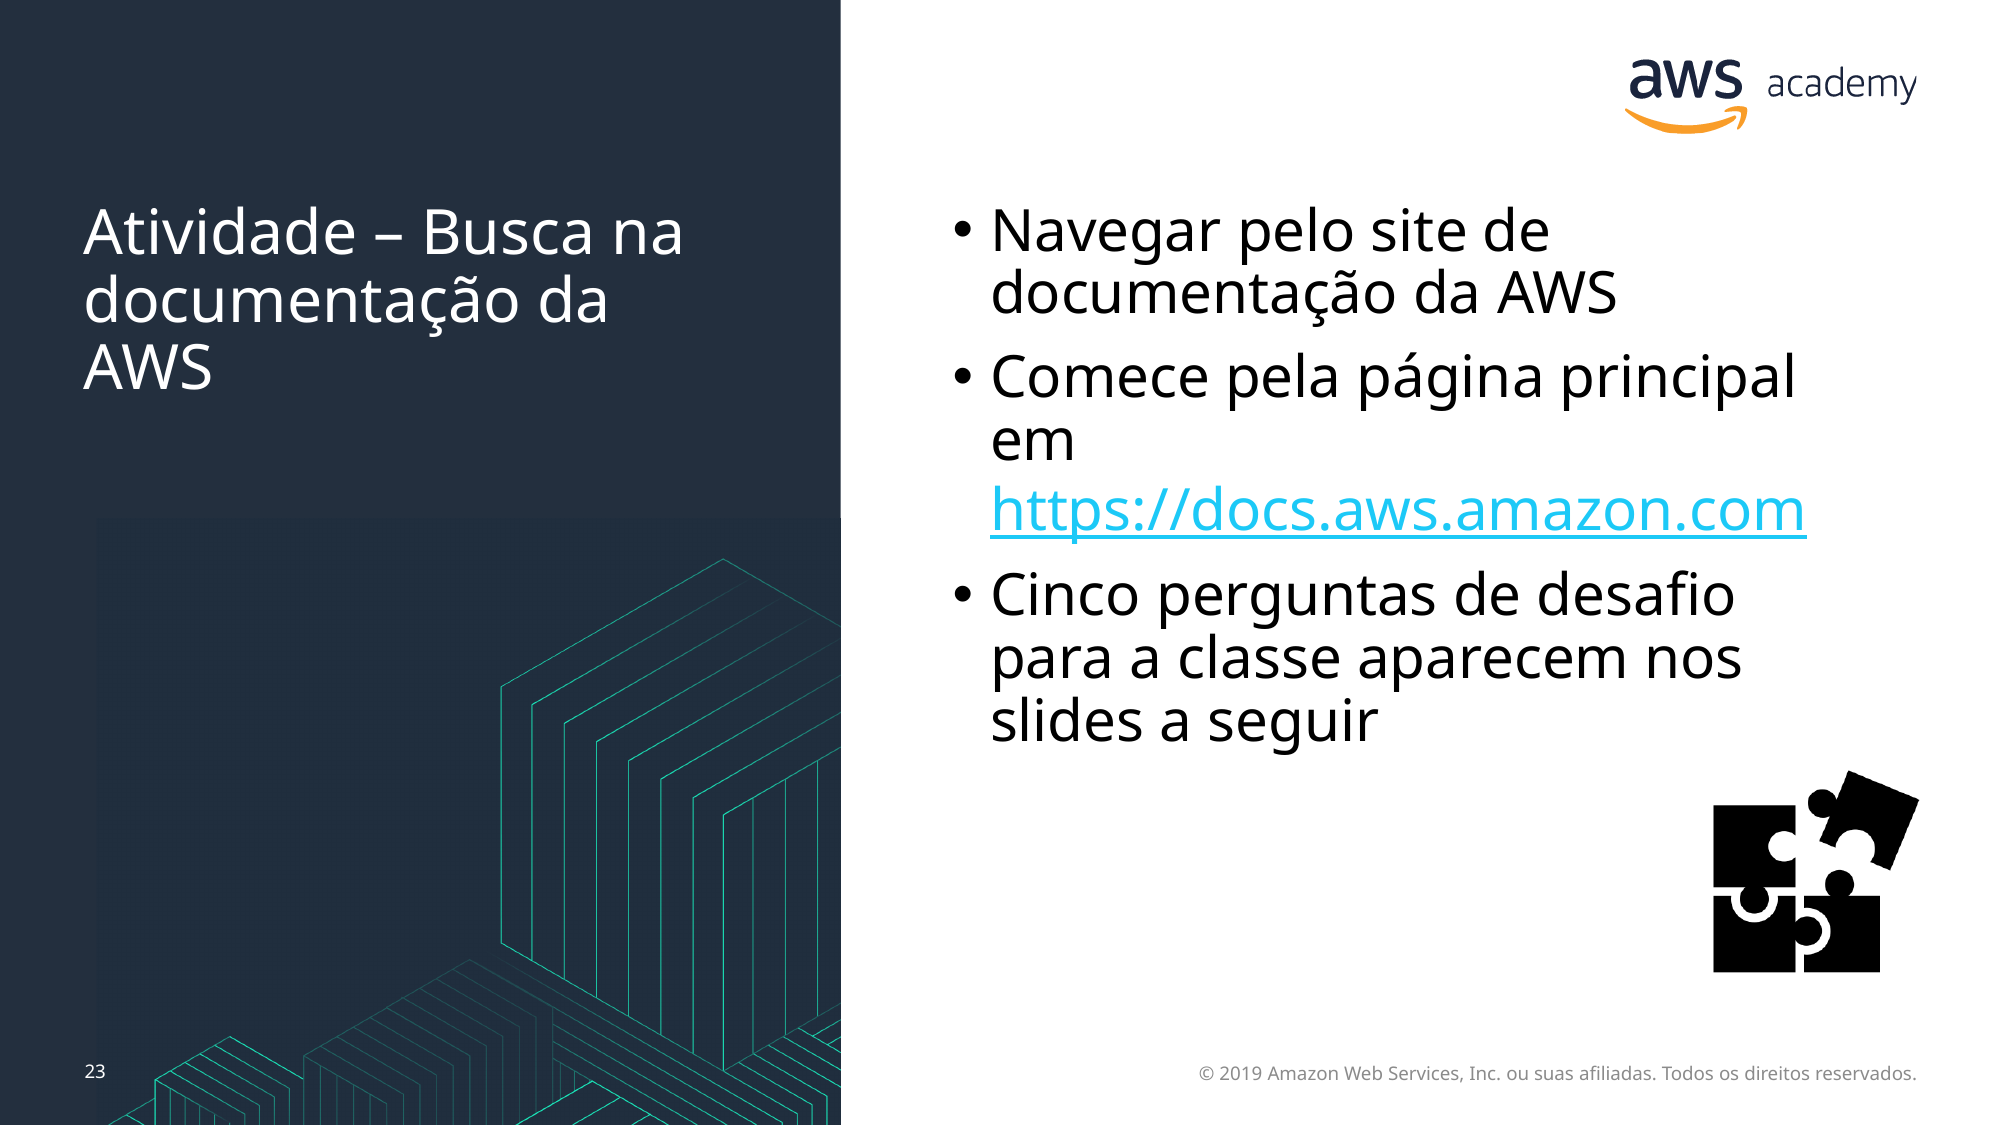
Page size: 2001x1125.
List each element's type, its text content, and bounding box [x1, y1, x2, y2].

picture [1675, 732, 1956, 1013]
footer © 2019 Amazon Web Services, Inc. ou suas afiliadas. Todos os direitos reservados. [1157, 1042, 1932, 1103]
picture [1625, 59, 1917, 134]
picture [96, 518, 841, 1125]
list Navegar pelo site de documentação da AWS Comece pela página principal em https://docs.aws.amazon.com Cinco perguntas de desafio para a classe aparecem nos slides a seguir [937, 193, 1884, 984]
title Atividade – Busca na documentação da AWS [68, 193, 769, 411]
slide_number 23 [69, 1042, 520, 1103]
